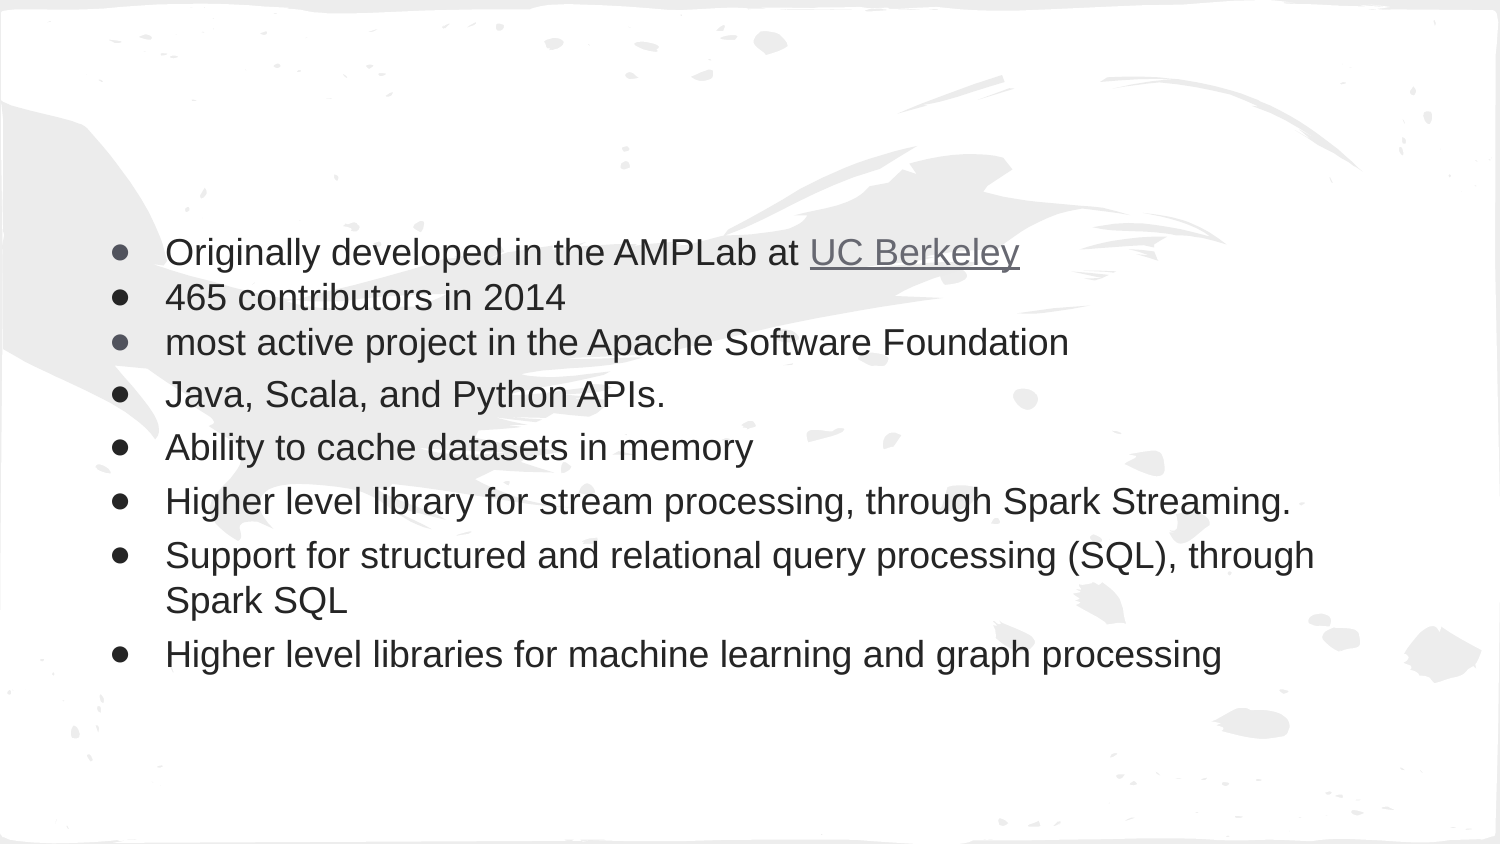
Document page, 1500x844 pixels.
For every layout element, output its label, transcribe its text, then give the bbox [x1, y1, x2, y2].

list Originally developed in the AMPLab at UC Berkeley 465 contributors in 2014 most active project in the Apache Software Foundation Java, Scala, and Python APIs. Ability to cache datasets in memory Higher level library for stream processing, through Spark Streaming. Support for structured and relational query processing (SQL), through Spark SQL Higher level libraries for machine learning and graph processing [75, 212, 1425, 808]
